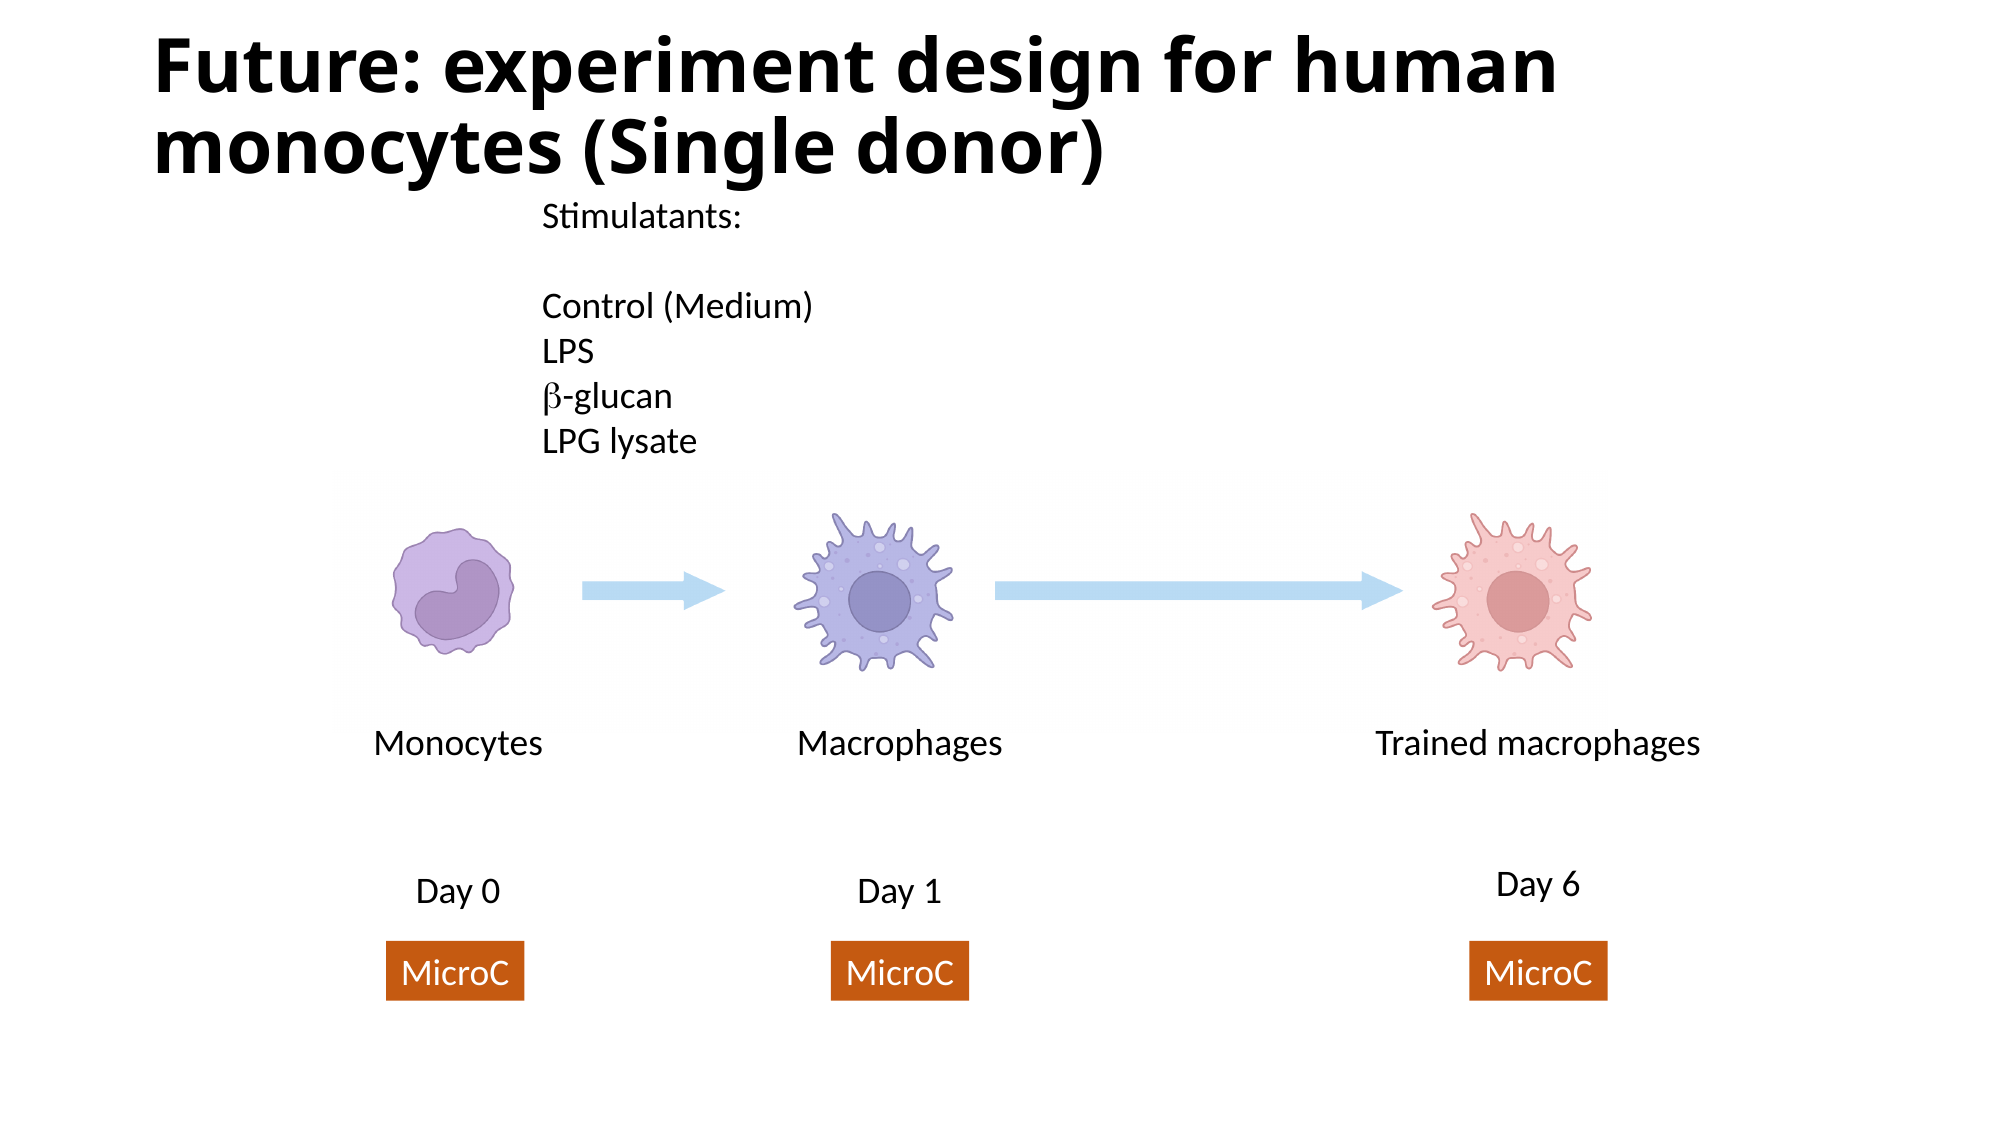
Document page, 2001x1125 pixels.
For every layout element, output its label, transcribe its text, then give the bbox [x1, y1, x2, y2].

text_box Macrophages [782, 733, 1018, 771]
text_box MicroC [1469, 940, 1608, 1001]
text_box Stimulatants: Control (Medium) LPS b-glucan LPG lysate [527, 183, 830, 469]
text_box Trained macrophages [1360, 710, 1717, 771]
text_box MicroC [386, 940, 525, 1001]
text_box Monocytes [358, 733, 559, 771]
text_box Day 0 [401, 858, 516, 919]
title Future: experiment design for human monocytes (Single donor) [137, 0, 1863, 218]
text_box Day 6 [1481, 851, 1596, 912]
picture [332, 470, 1608, 733]
text_box MicroC [830, 940, 970, 1001]
text_box Day 1 [842, 858, 958, 919]
